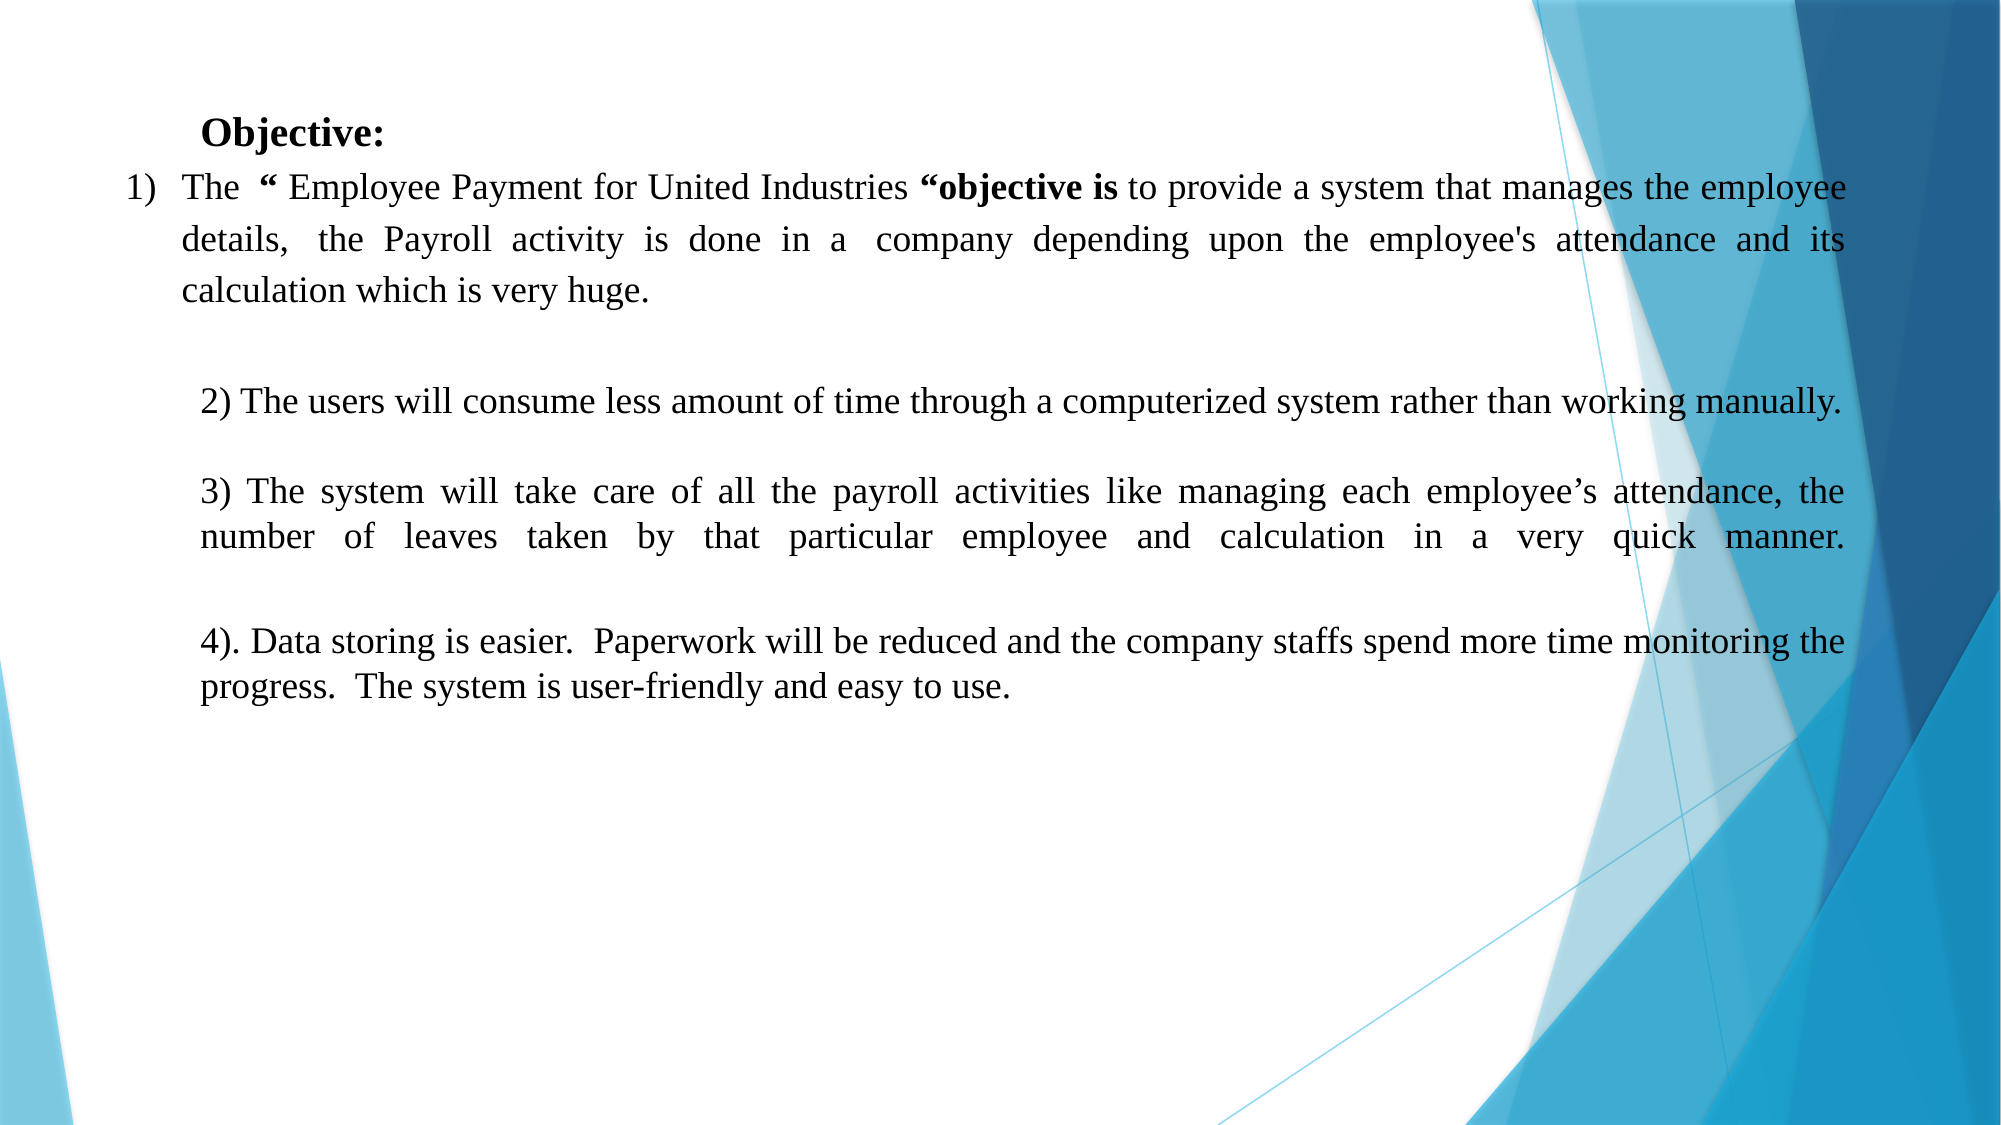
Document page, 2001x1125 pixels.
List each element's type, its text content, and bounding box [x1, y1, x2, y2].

text_box Objective: The “ Employee Payment for United Industries “objective is to provide a system that manages the employee details, the Payroll activity is done in a company depending upon the employee's attendance and its calculation which is very huge. 2) The users will consume less amount of time through a computerized system rather than working manually. 3) The system will take care of all the payroll activities like managing each employee’s attendance, the number of leaves taken by that particular employee and calculation in a very quick manner. 4). Data storing is easier. Paperwork will be reduced and the company staffs spend more time monitoring the progress. The system is user-friendly and easy to use. [110, 0, 1863, 826]
